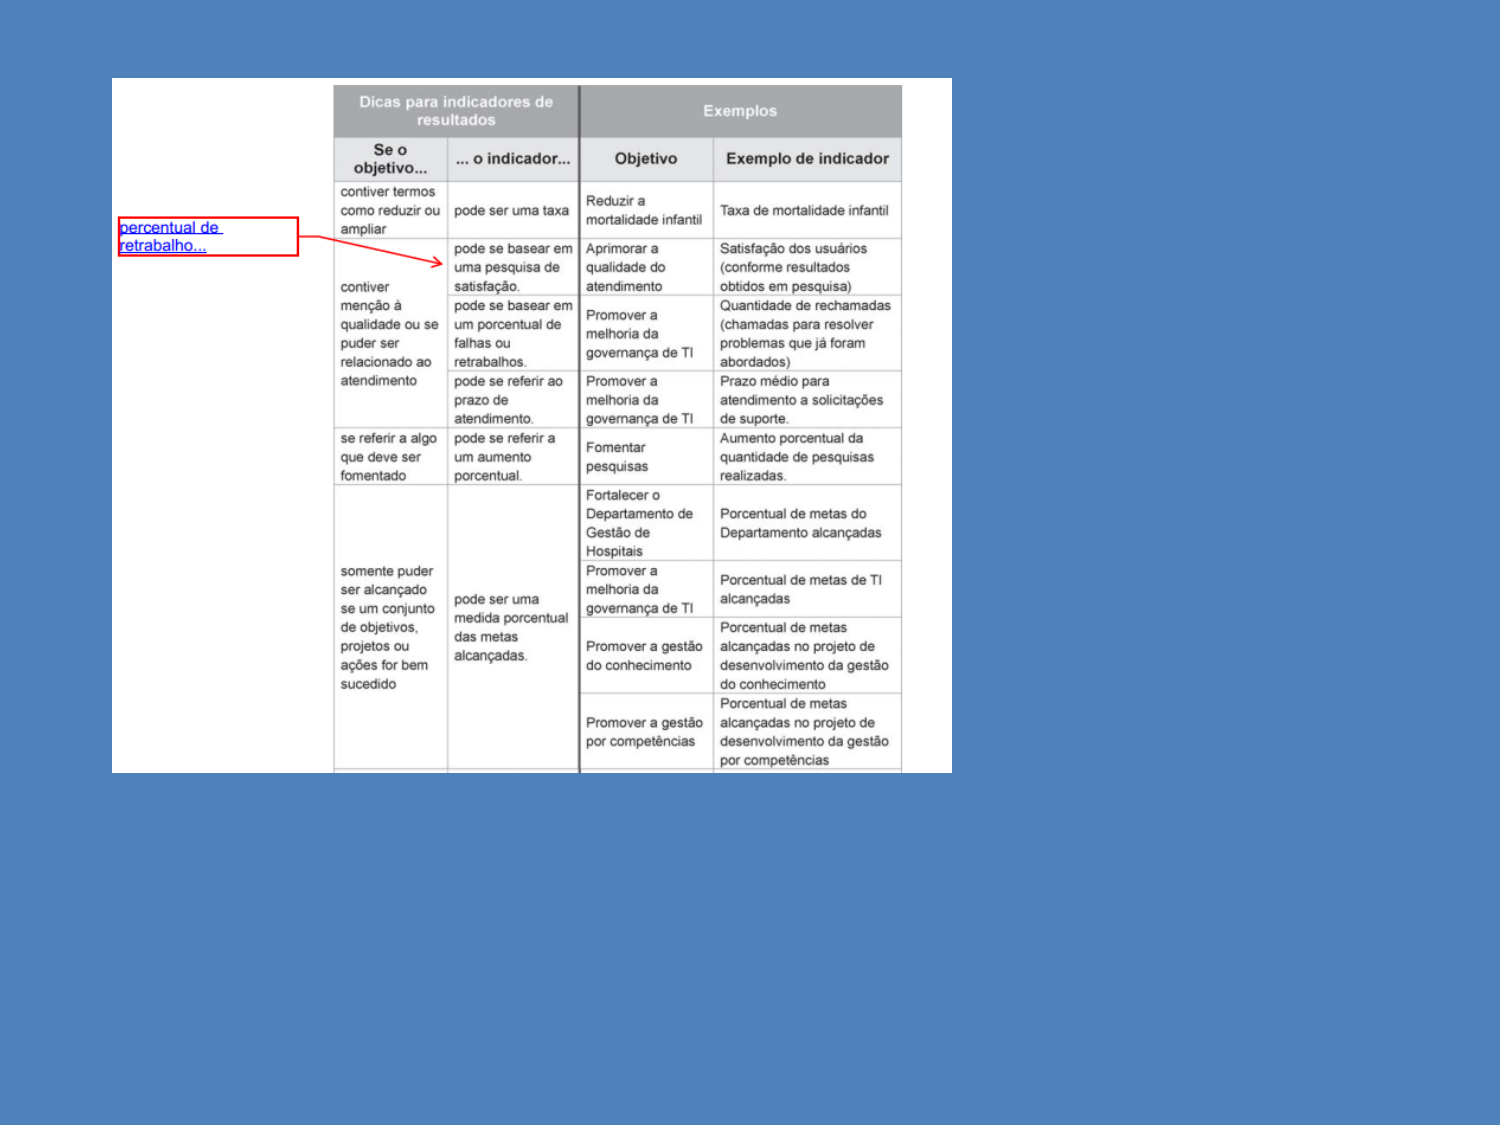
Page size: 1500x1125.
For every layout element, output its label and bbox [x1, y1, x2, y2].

picture [111, 77, 952, 774]
